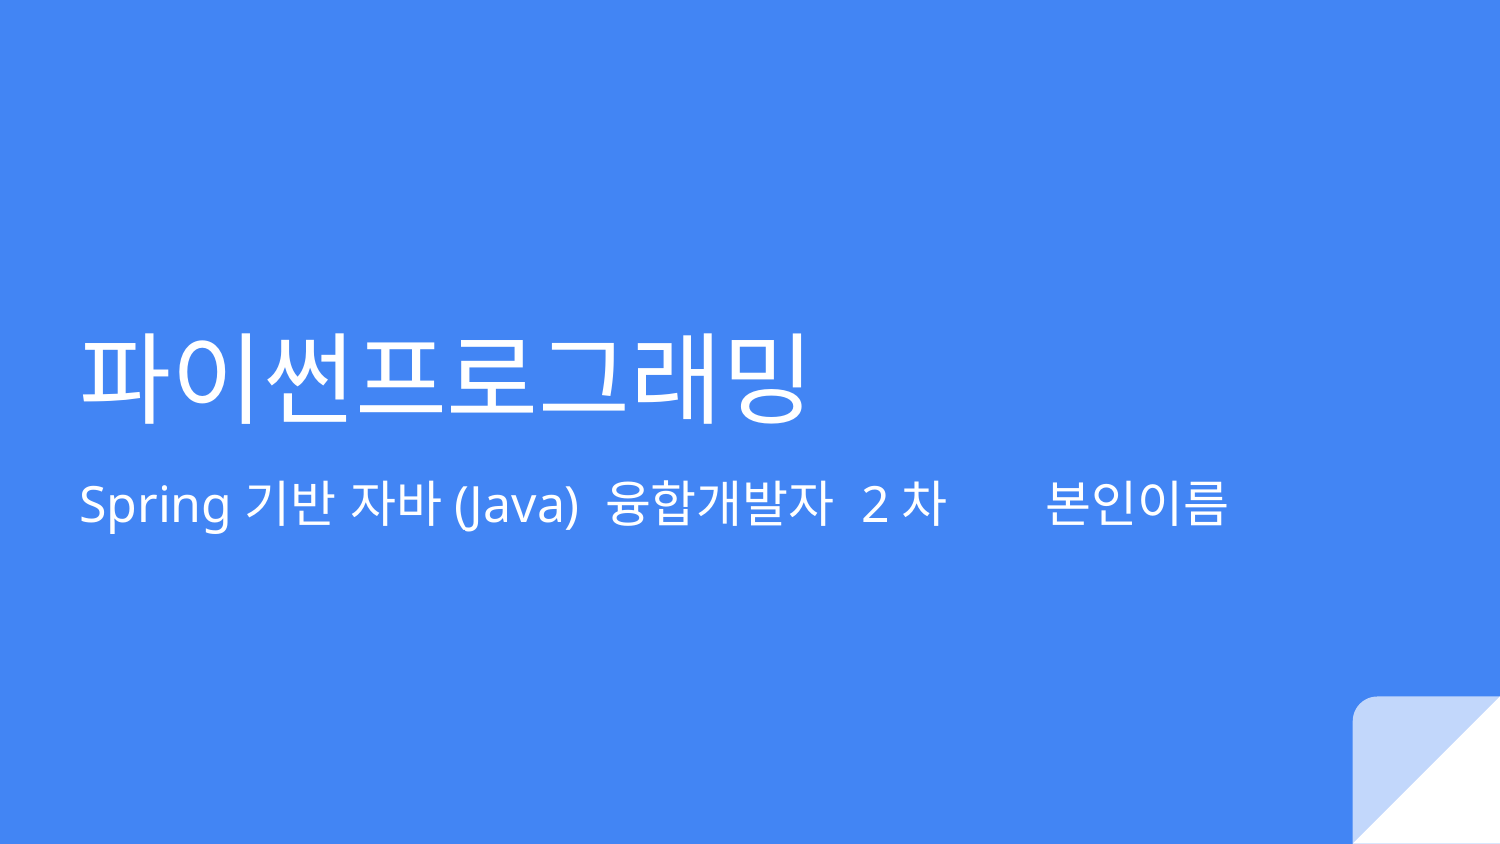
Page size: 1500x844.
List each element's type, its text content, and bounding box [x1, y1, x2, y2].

subtitle Spring기반 자바(Java) 융합개발자 2차 본인이름 [64, 457, 1471, 529]
title 파이썬프로그래밍 [64, 298, 1413, 452]
